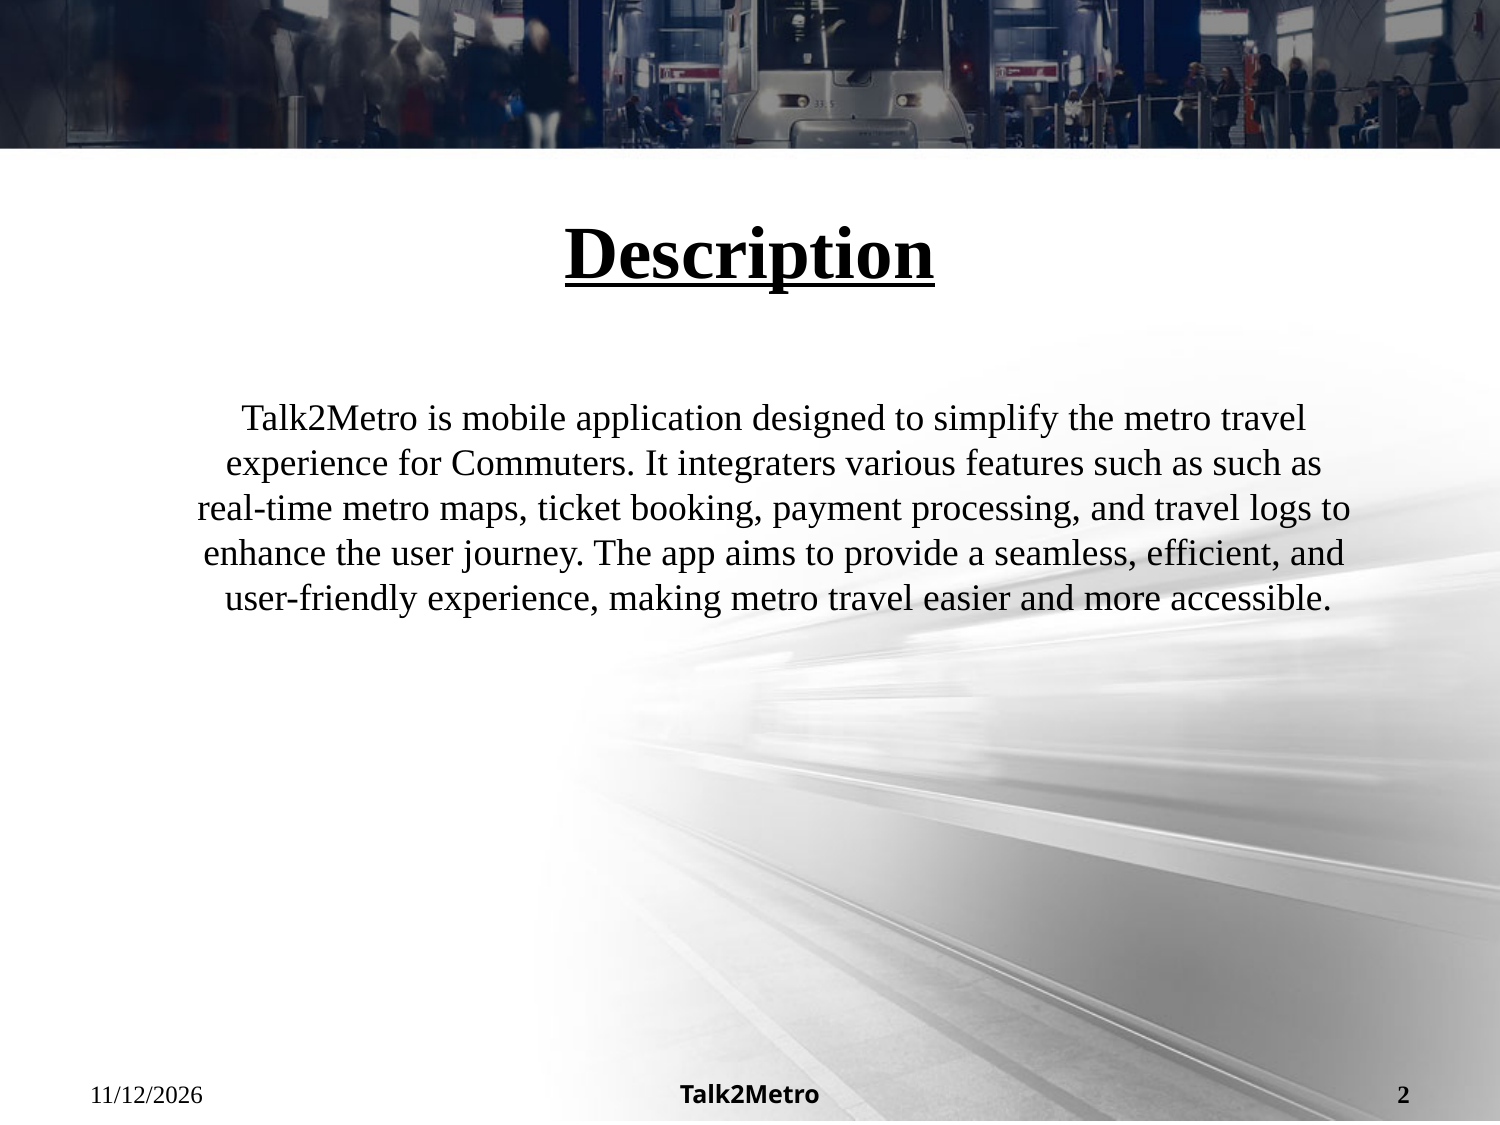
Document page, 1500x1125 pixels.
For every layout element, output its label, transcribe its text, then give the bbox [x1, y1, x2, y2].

slide_number 2 [1074, 1069, 1425, 1118]
footer Talk2Metro [512, 1069, 988, 1118]
picture [0, 0, 1500, 1121]
text_box Talk2Metro is mobile application designed to simplify the metro travel experience for Commuters. It integraters various features such as such as real-time metro maps, ticket booking, payment processing, and travel logs to enhance the user journey. The app aims to provide a seamless, efficient, and user-friendly experience, making metro travel easier and more accessible. [147, 385, 1412, 625]
list Description [519, 196, 981, 303]
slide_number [75, 1069, 425, 1118]
